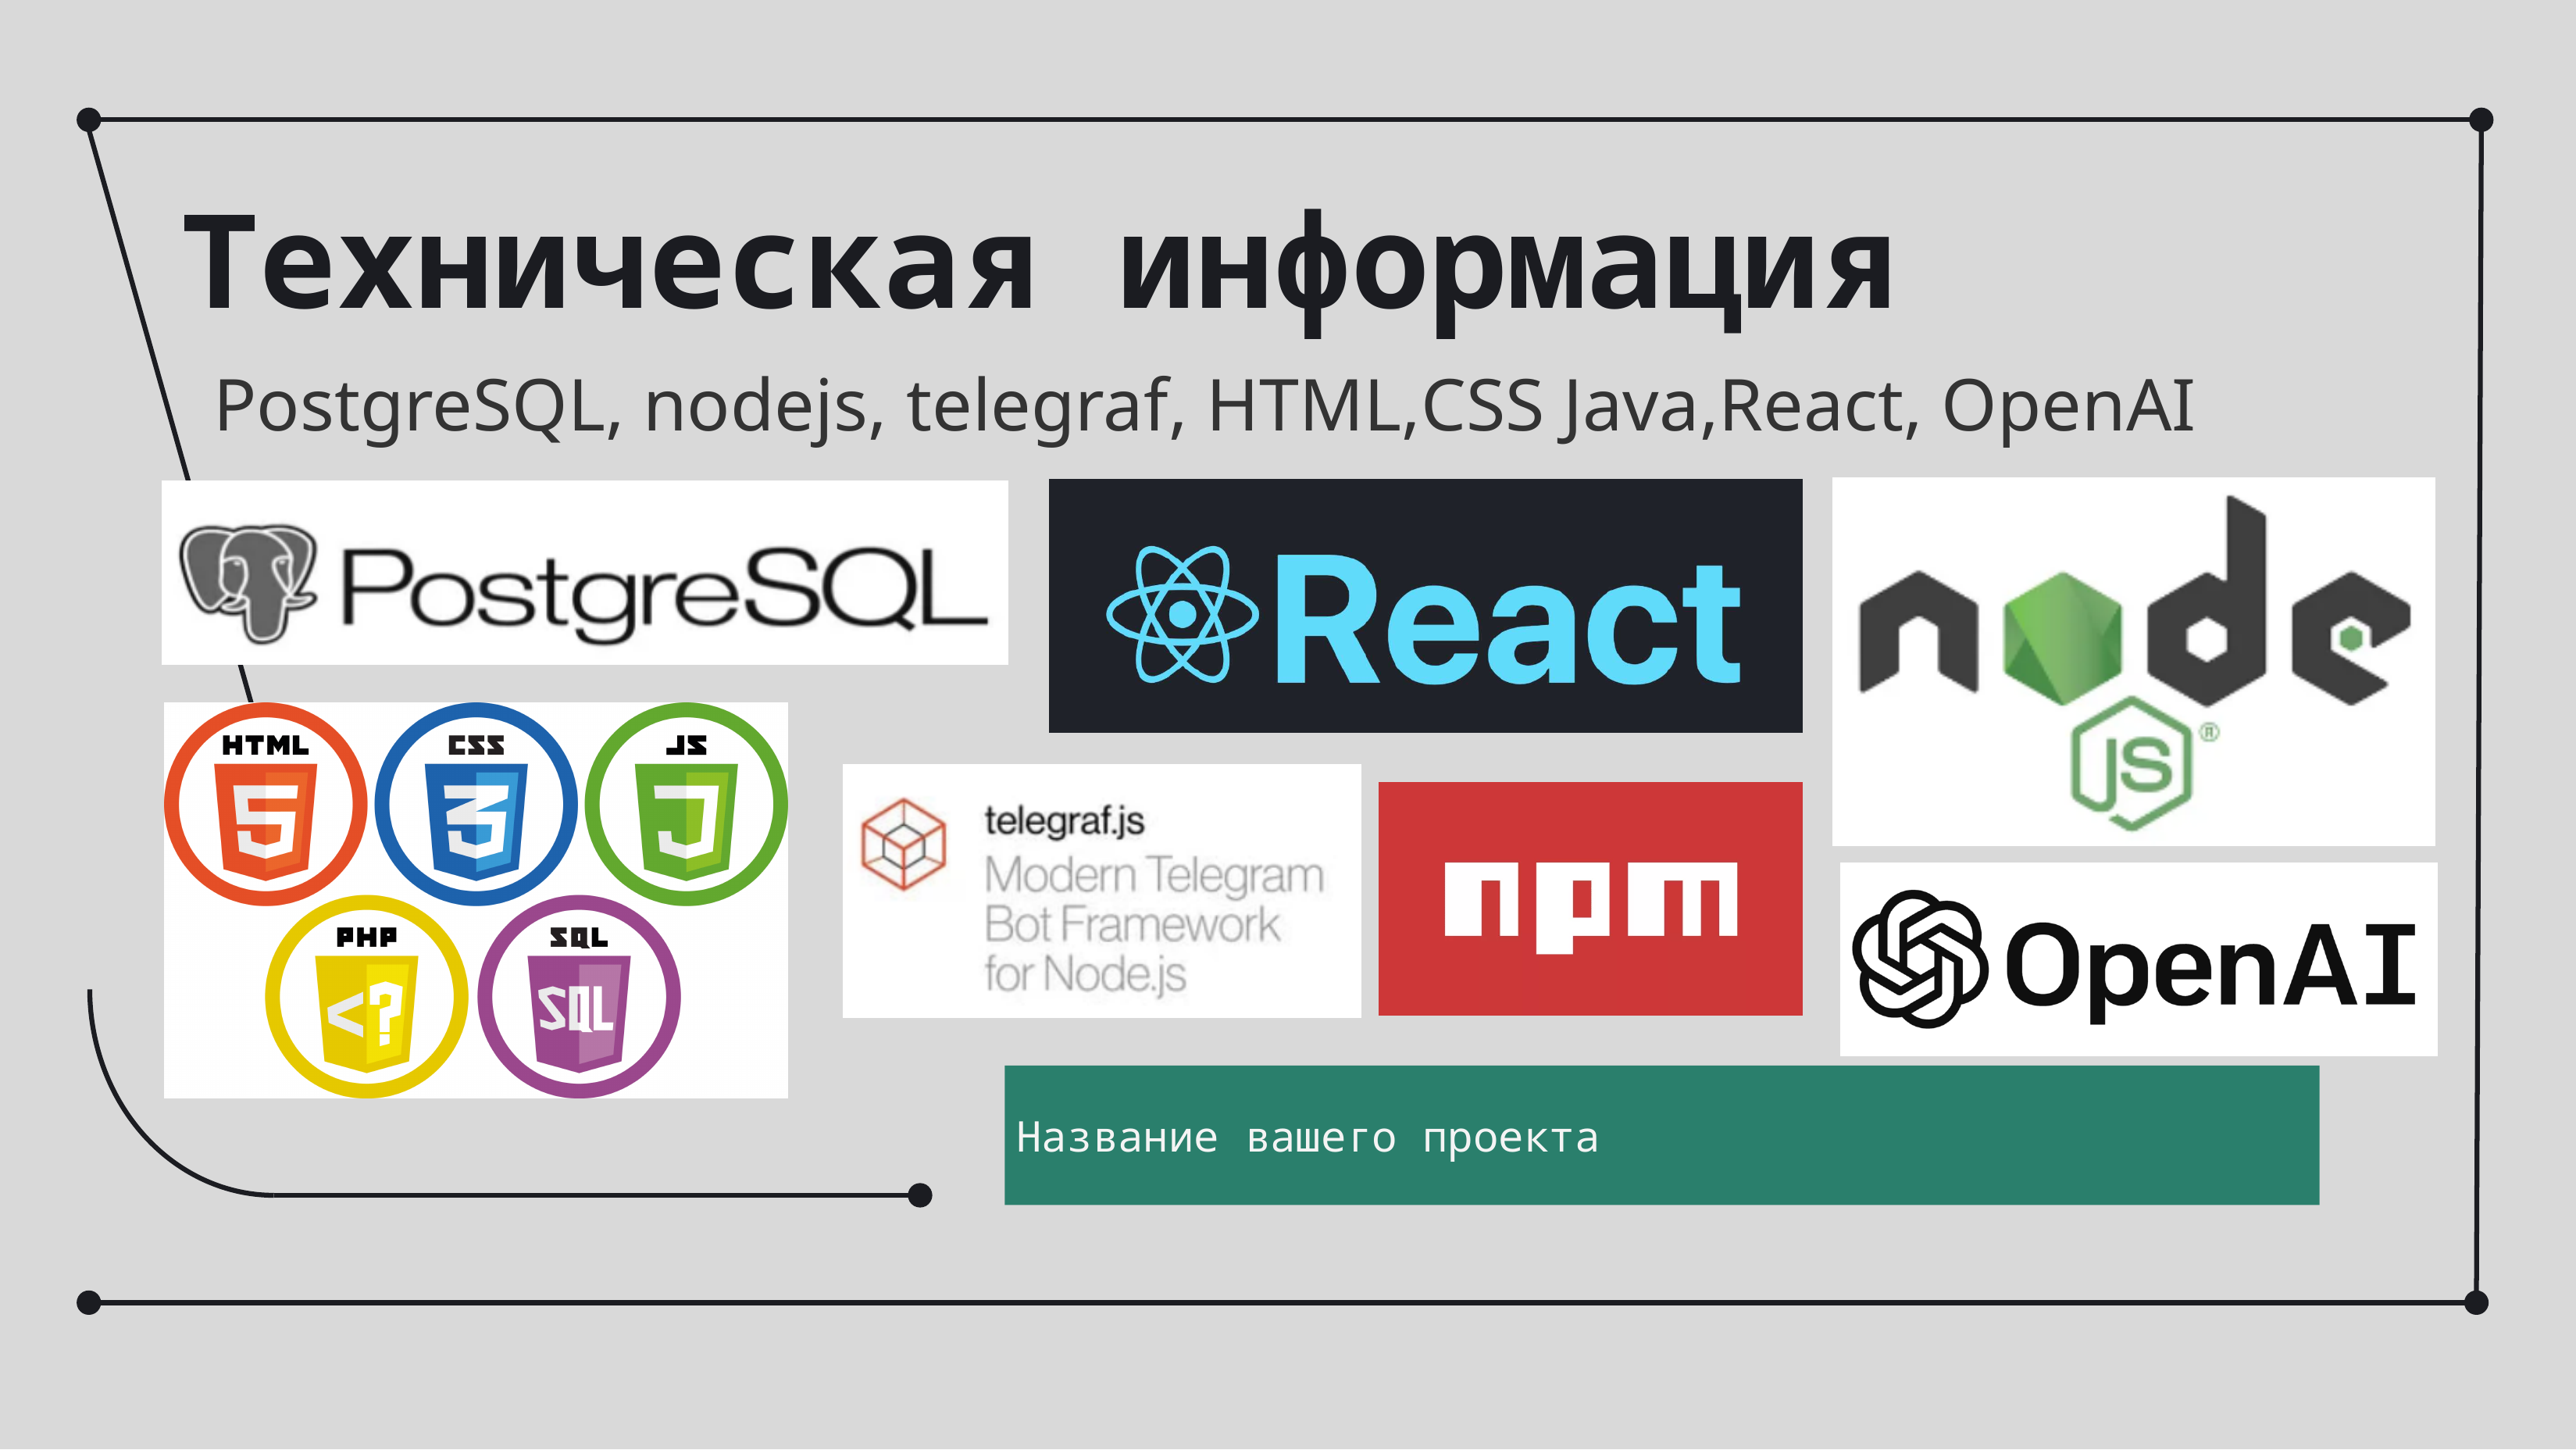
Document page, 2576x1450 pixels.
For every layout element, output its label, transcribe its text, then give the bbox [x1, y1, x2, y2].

picture [162, 480, 1008, 666]
picture [164, 702, 789, 1098]
text_box [2465, 1292, 2489, 1314]
picture [1840, 862, 2438, 1056]
text_box [77, 108, 100, 131]
picture [843, 763, 1362, 1018]
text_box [2476, 129, 2482, 1293]
picture [1049, 479, 1804, 733]
text_box Название вашего проекта [1003, 1064, 2321, 1207]
text_box [908, 1184, 932, 1207]
picture [1378, 782, 1804, 1016]
text_box PostgreSQL, nodejs, telegraf, HTML,CSS Java,React, OpenAI [202, 353, 2334, 452]
text_box [2470, 108, 2493, 131]
text_box [89, 989, 274, 1196]
text_box [77, 1291, 101, 1314]
picture [1832, 477, 2435, 846]
text_box Техническая информация [169, 172, 2301, 341]
